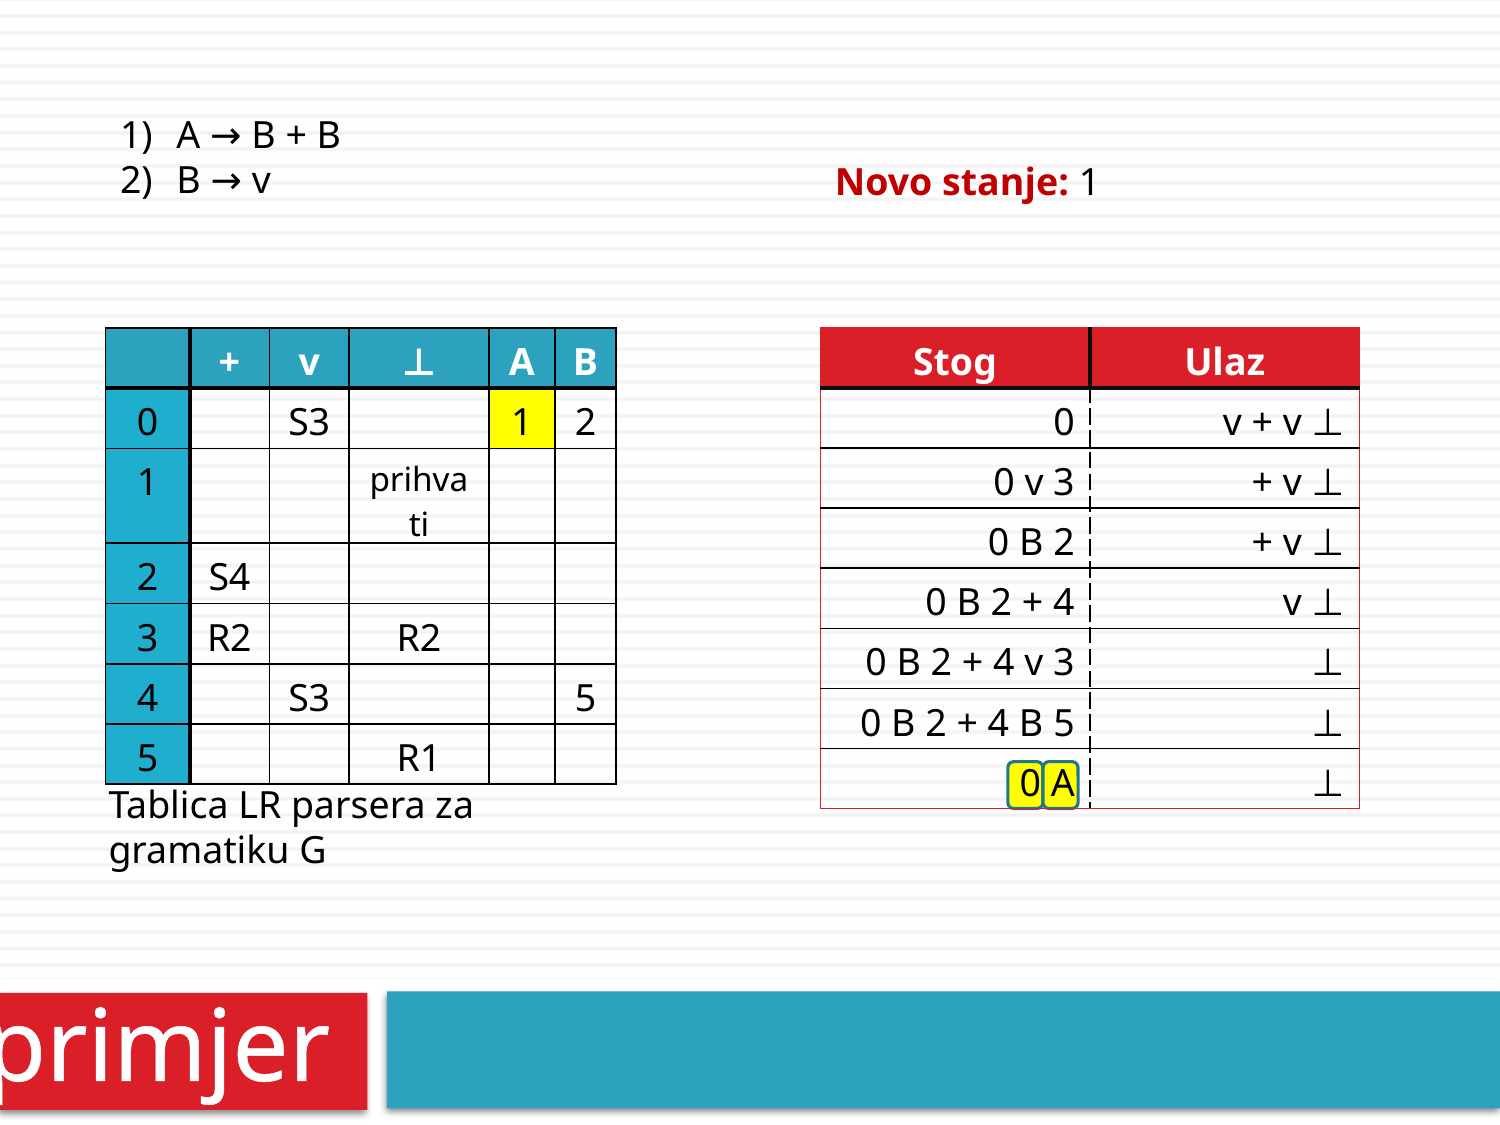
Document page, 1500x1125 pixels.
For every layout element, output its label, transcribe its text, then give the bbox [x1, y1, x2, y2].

table_cell [350, 390, 488, 448]
table_cell v ⊥ [1090, 569, 1359, 628]
table_header A [490, 329, 554, 386]
table_cell 0 B 2 + 4 v 3 [821, 629, 1090, 688]
table_cell 0 B 2 [821, 509, 1090, 567]
table_cell [556, 544, 615, 603]
table_cell R1 [350, 725, 488, 783]
table_cell [490, 449, 554, 542]
table_cell ⊥ [1090, 629, 1359, 688]
text_box Novo stanje: 1 [820, 105, 1360, 256]
text_box A → B + B B → v [105, 58, 375, 269]
table_cell S3 [270, 390, 348, 448]
table_cell 1 [106, 449, 188, 542]
table_cell [350, 544, 488, 603]
table_header [106, 329, 188, 386]
table_cell [270, 449, 348, 542]
table_cell prihvati [350, 449, 488, 542]
table_cell [490, 544, 554, 603]
table_cell 1 [490, 390, 554, 448]
table_cell [270, 604, 348, 663]
table_cell 5 [106, 725, 188, 783]
table_header Ulaz [1092, 329, 1359, 386]
table_cell 0 B 2 + 4 B 5 [821, 689, 1090, 748]
table_cell R2 [192, 604, 269, 663]
table_cell 5 [556, 665, 615, 723]
table_cell + v ⊥ [1090, 449, 1359, 507]
table_header B [556, 329, 615, 386]
table_cell [192, 725, 269, 783]
table_header Stog [821, 329, 1088, 386]
table_cell 0 v 3 [821, 449, 1090, 507]
table_cell [192, 390, 269, 448]
table_header v [270, 329, 348, 386]
text_box primjer [0, 973, 346, 1109]
table_cell 4 [106, 665, 188, 723]
table_cell 3 [106, 604, 188, 663]
table_cell 2 [106, 544, 188, 603]
table_cell + v ⊥ [1090, 509, 1359, 567]
table_cell [192, 449, 269, 542]
table_cell 0 B 2 + 4 [821, 569, 1090, 628]
table_cell v + v ⊥ [1090, 390, 1359, 447]
table_cell S4 [192, 544, 269, 603]
table_cell ⊥ [1090, 689, 1359, 748]
text_box Tablica LR parsera za gramatiku G [93, 773, 668, 879]
table_cell 2 [556, 390, 615, 448]
table_cell ⊥ [1090, 749, 1359, 808]
table_cell 0 [821, 390, 1090, 447]
table_cell [556, 449, 615, 542]
table_cell [556, 725, 615, 783]
table_cell [490, 725, 554, 783]
table_cell 0 [106, 390, 188, 448]
table_cell [556, 604, 615, 663]
table_header + [192, 329, 269, 386]
table_cell [192, 665, 269, 723]
table_header ⊥ [350, 329, 488, 386]
table_cell S3 [270, 665, 348, 723]
table_cell 0 A [821, 749, 1090, 808]
table_cell [490, 604, 554, 663]
table_cell [270, 725, 348, 783]
table_cell [350, 665, 488, 723]
table_cell [490, 665, 554, 723]
table_cell R2 [350, 604, 488, 663]
table_cell [270, 544, 348, 603]
